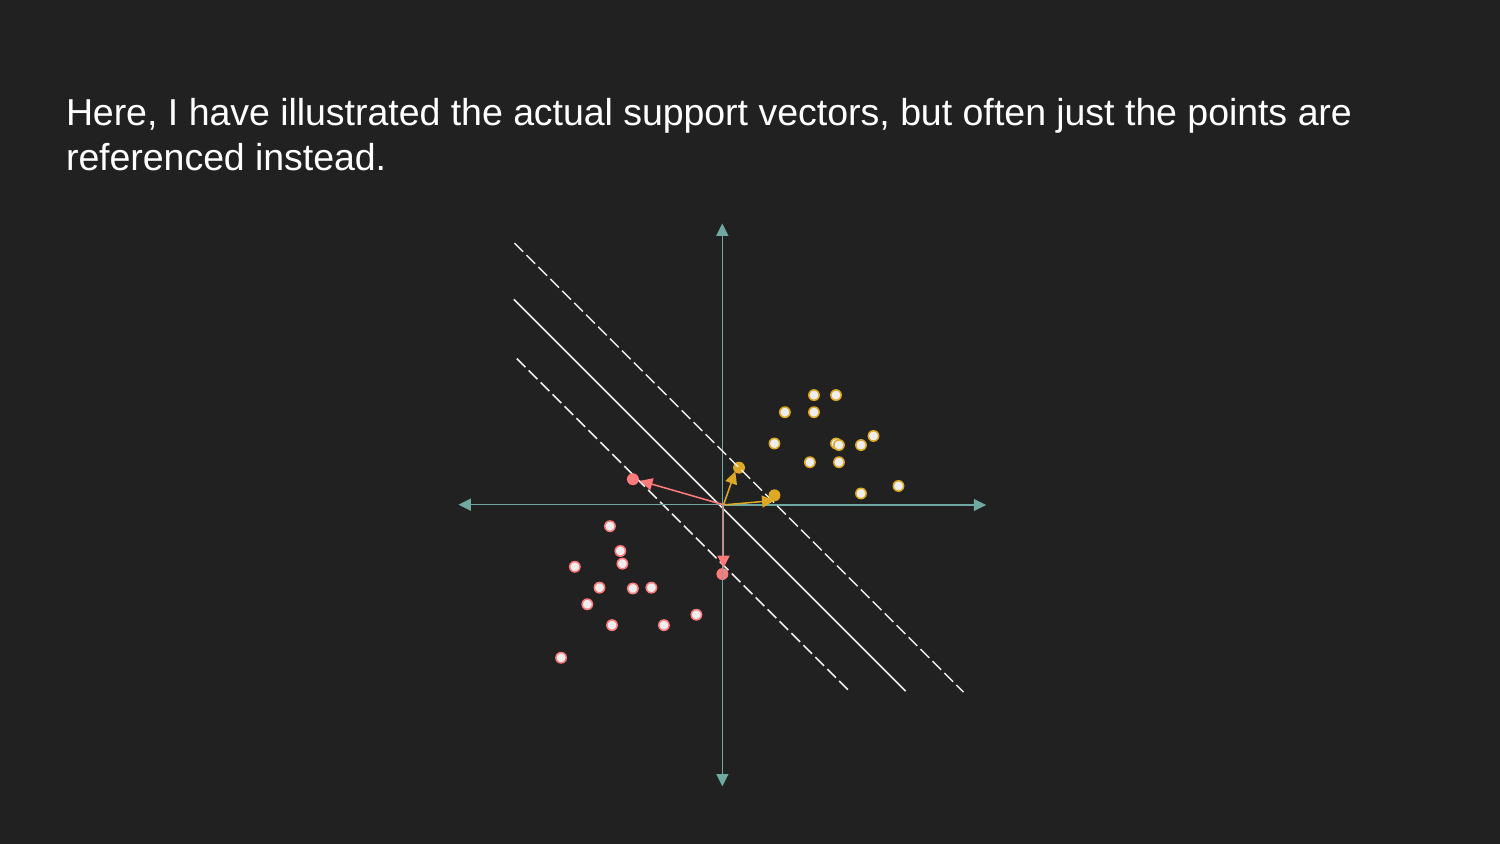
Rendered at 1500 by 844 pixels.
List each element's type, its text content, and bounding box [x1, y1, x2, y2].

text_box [514, 242, 964, 693]
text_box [639, 480, 724, 506]
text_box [723, 471, 736, 498]
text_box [727, 500, 775, 506]
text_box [516, 358, 850, 692]
title Here, I have illustrated the actual support vectors, but often just the points are referenced instead. [51, 72, 1449, 167]
